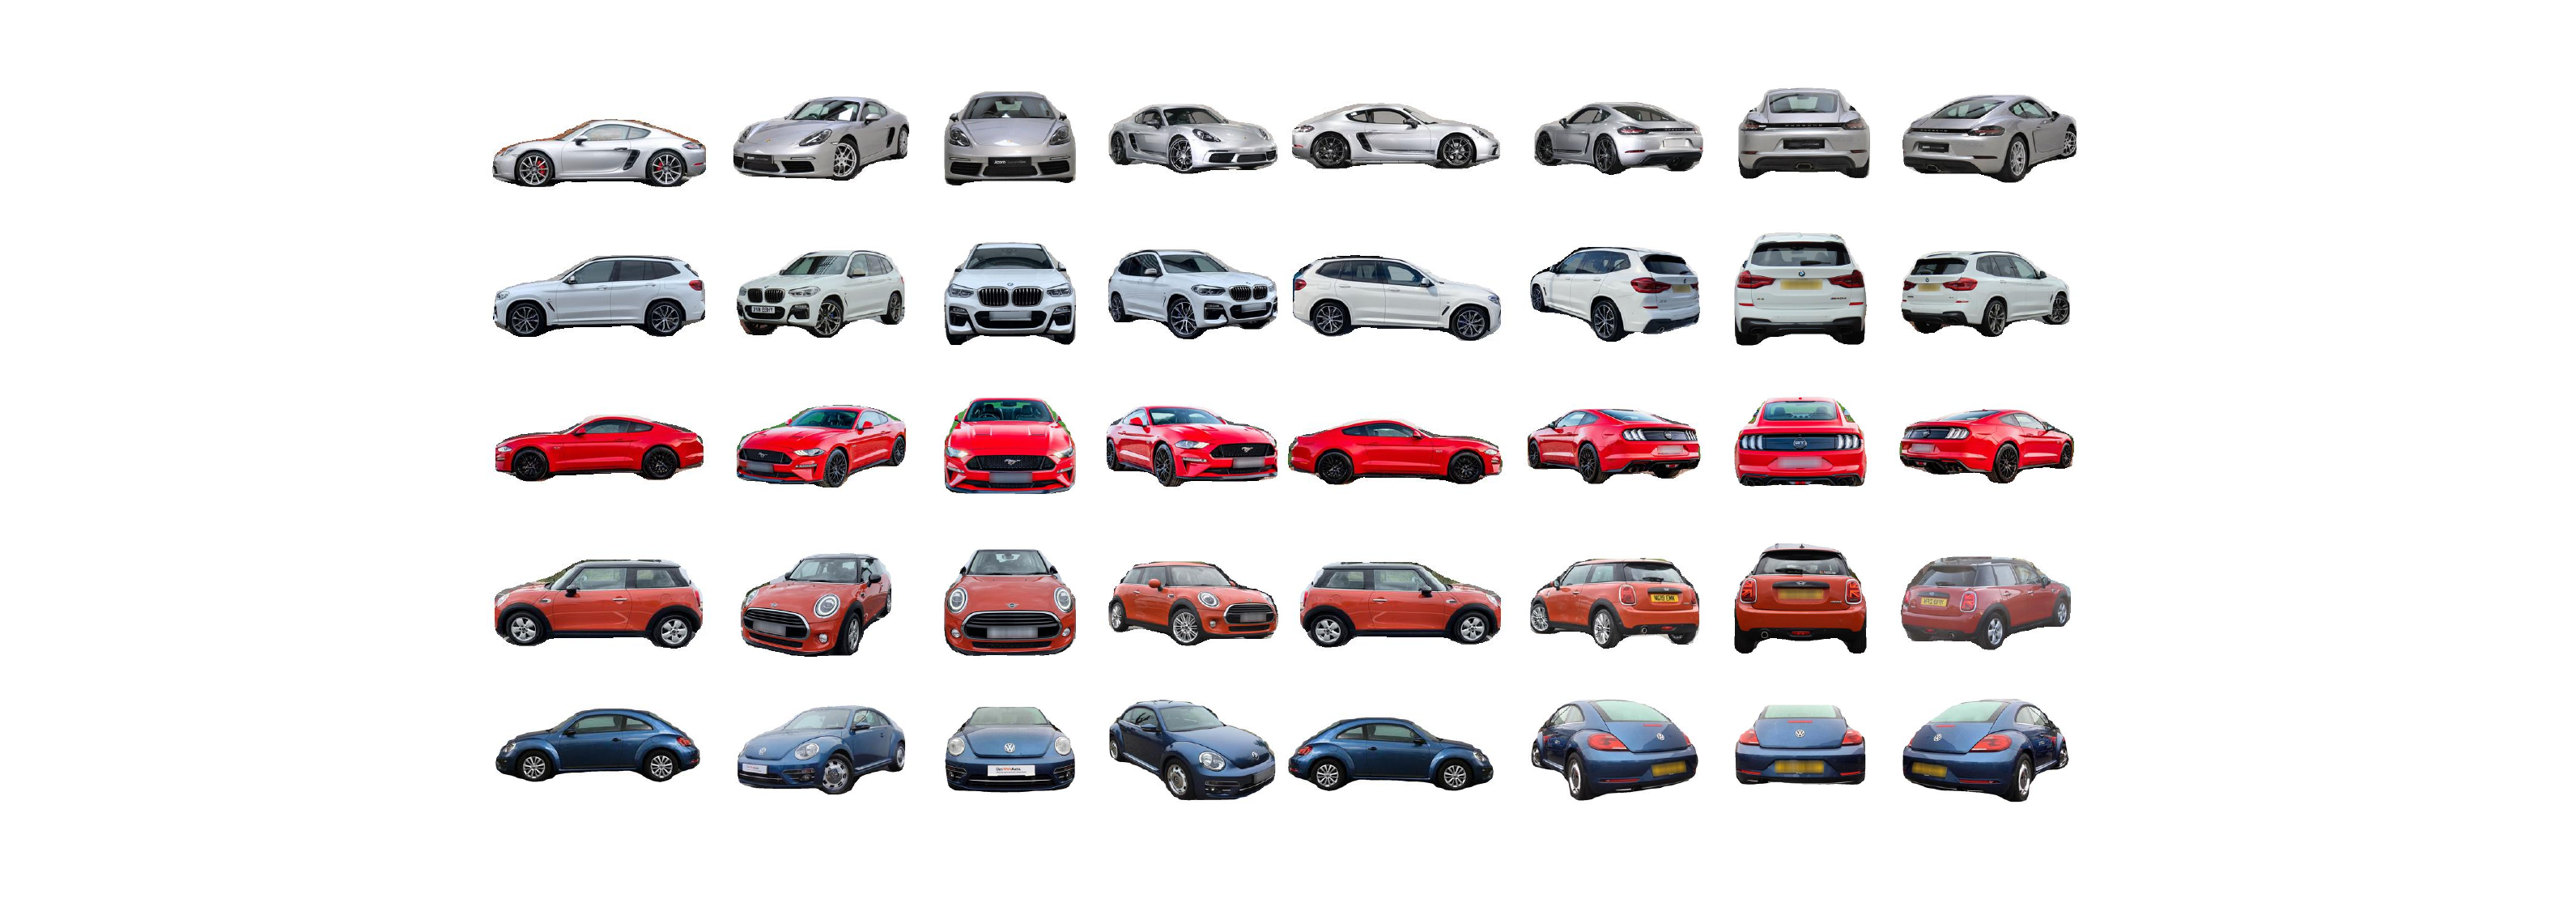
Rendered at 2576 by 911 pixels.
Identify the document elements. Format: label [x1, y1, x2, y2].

picture [1284, 249, 1508, 343]
picture [939, 375, 1080, 516]
picture [730, 47, 912, 840]
picture [1729, 674, 1871, 815]
picture [1284, 23, 1508, 182]
picture [1292, 551, 1507, 651]
picture [487, 40, 711, 347]
picture [939, 531, 1080, 672]
picture [487, 547, 711, 857]
picture [487, 402, 711, 488]
picture [1729, 218, 1871, 359]
picture [939, 67, 1080, 208]
picture [939, 679, 1080, 819]
picture [1733, 62, 1874, 203]
picture [1895, 47, 2081, 840]
picture [1284, 411, 1508, 494]
picture [939, 222, 1080, 364]
picture [1102, 47, 1503, 866]
picture [1729, 527, 1871, 668]
picture [1524, 47, 1709, 840]
picture [1729, 370, 1871, 511]
